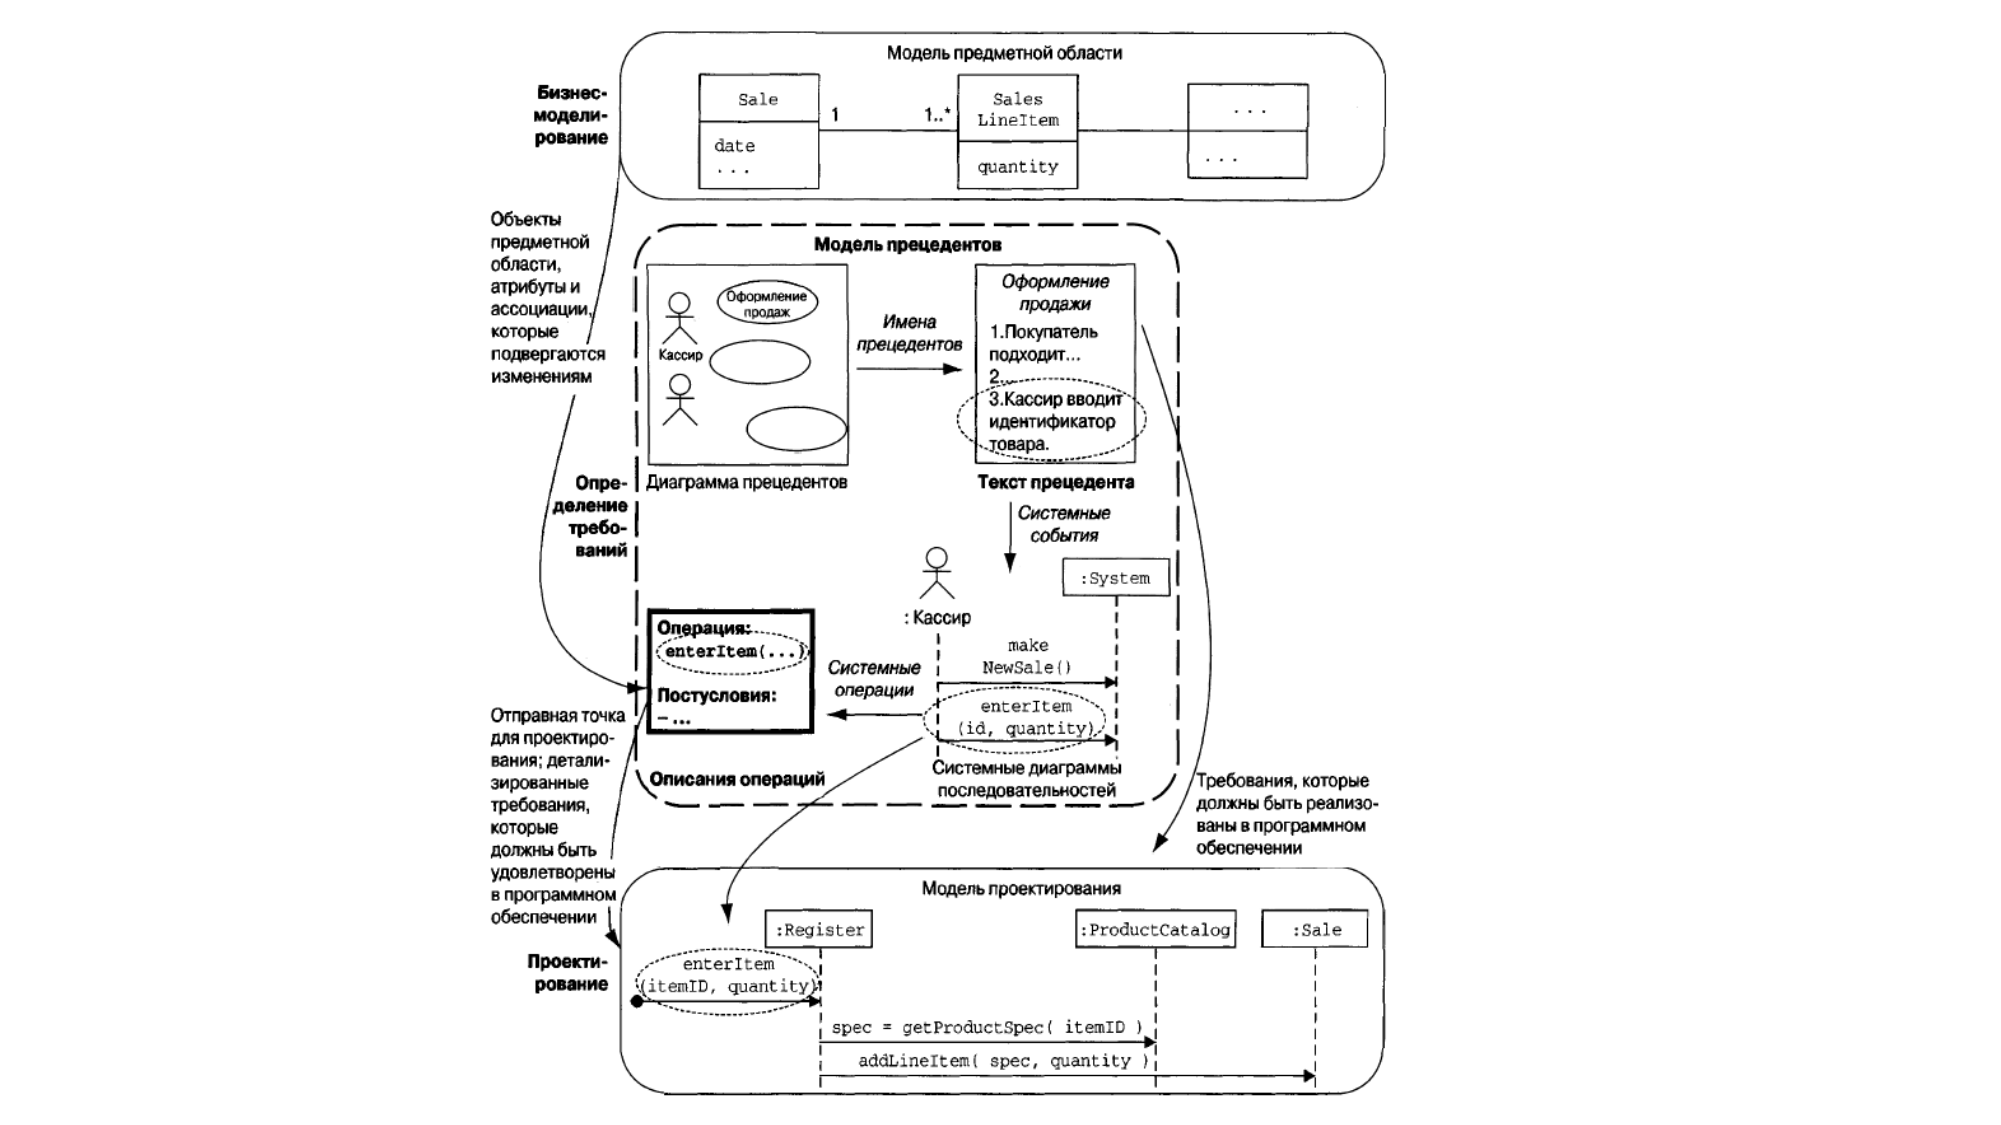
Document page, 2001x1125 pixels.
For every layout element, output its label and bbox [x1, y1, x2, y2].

list [486, 24, 1395, 1103]
